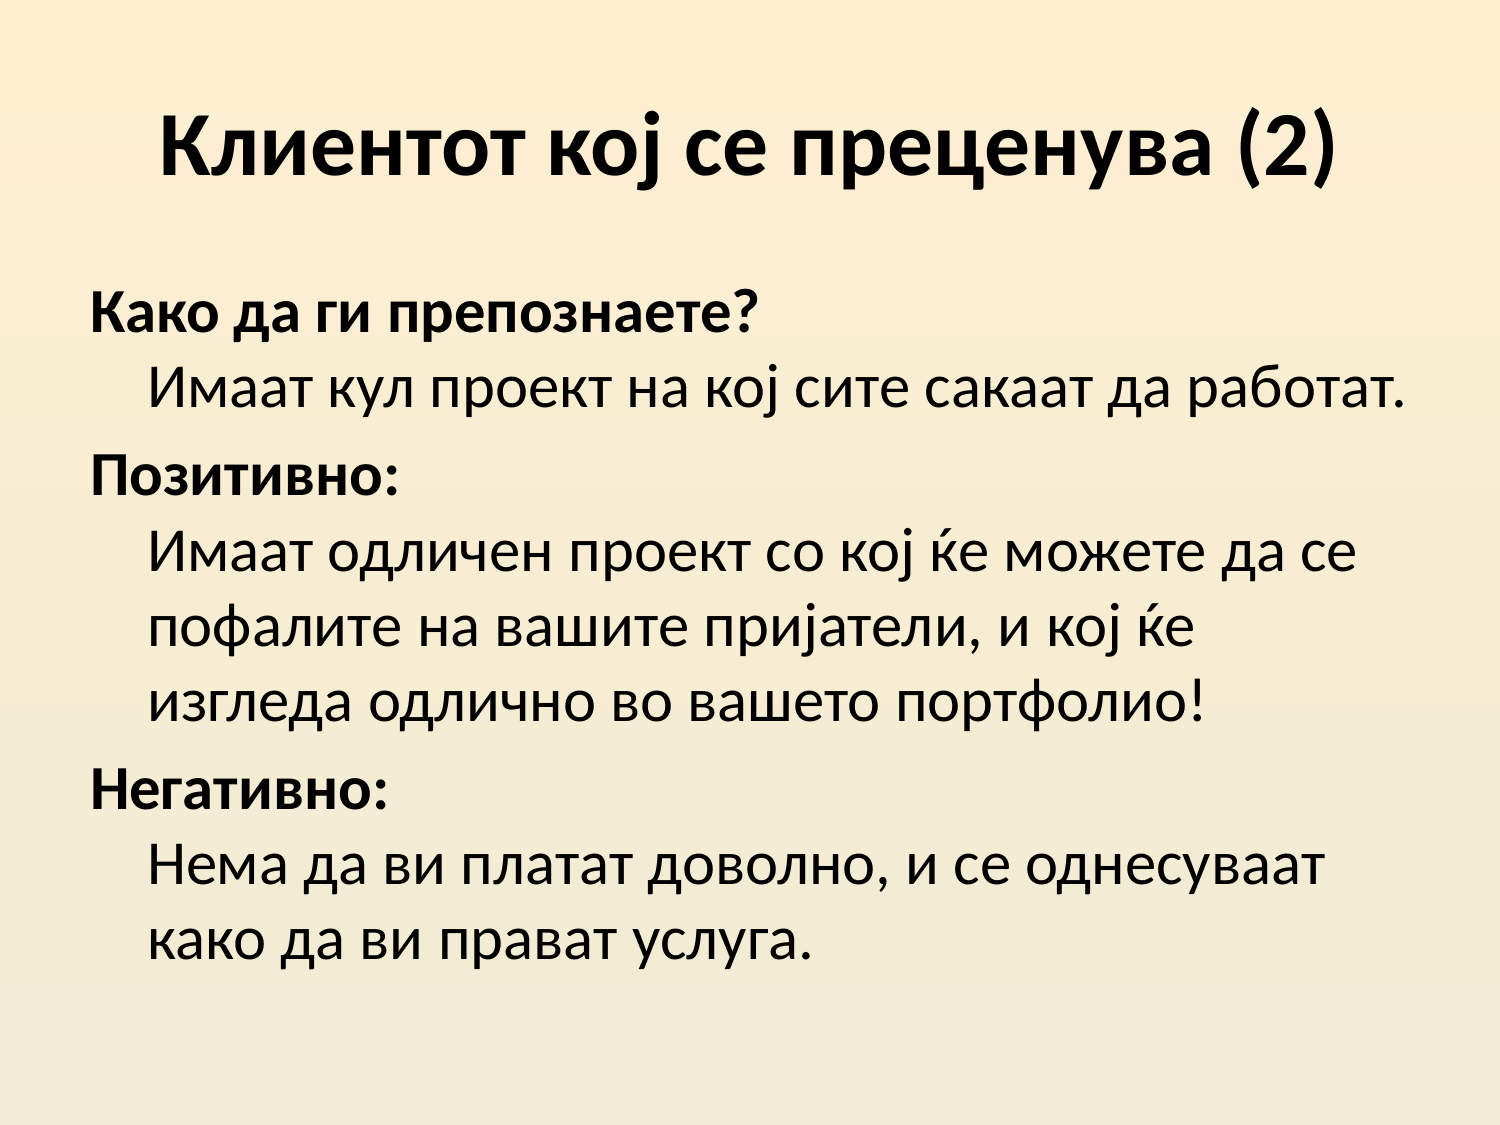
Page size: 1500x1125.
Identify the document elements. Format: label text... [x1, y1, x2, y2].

list Како да ги препознаете? Имаат кул проект на кој сите сакаат да работат. Позитивно: Имаат одличен проект со кој ќе можете да се пофалите на вашите пријатели, и кој ќе изгледа одлично во вашето портфолио! Негативно: Нема да ви платат доволно, и се однесуваат како да ви прават услуга. [75, 262, 1425, 1005]
title Клиентот кој се преценува (2) [75, 45, 1425, 233]
